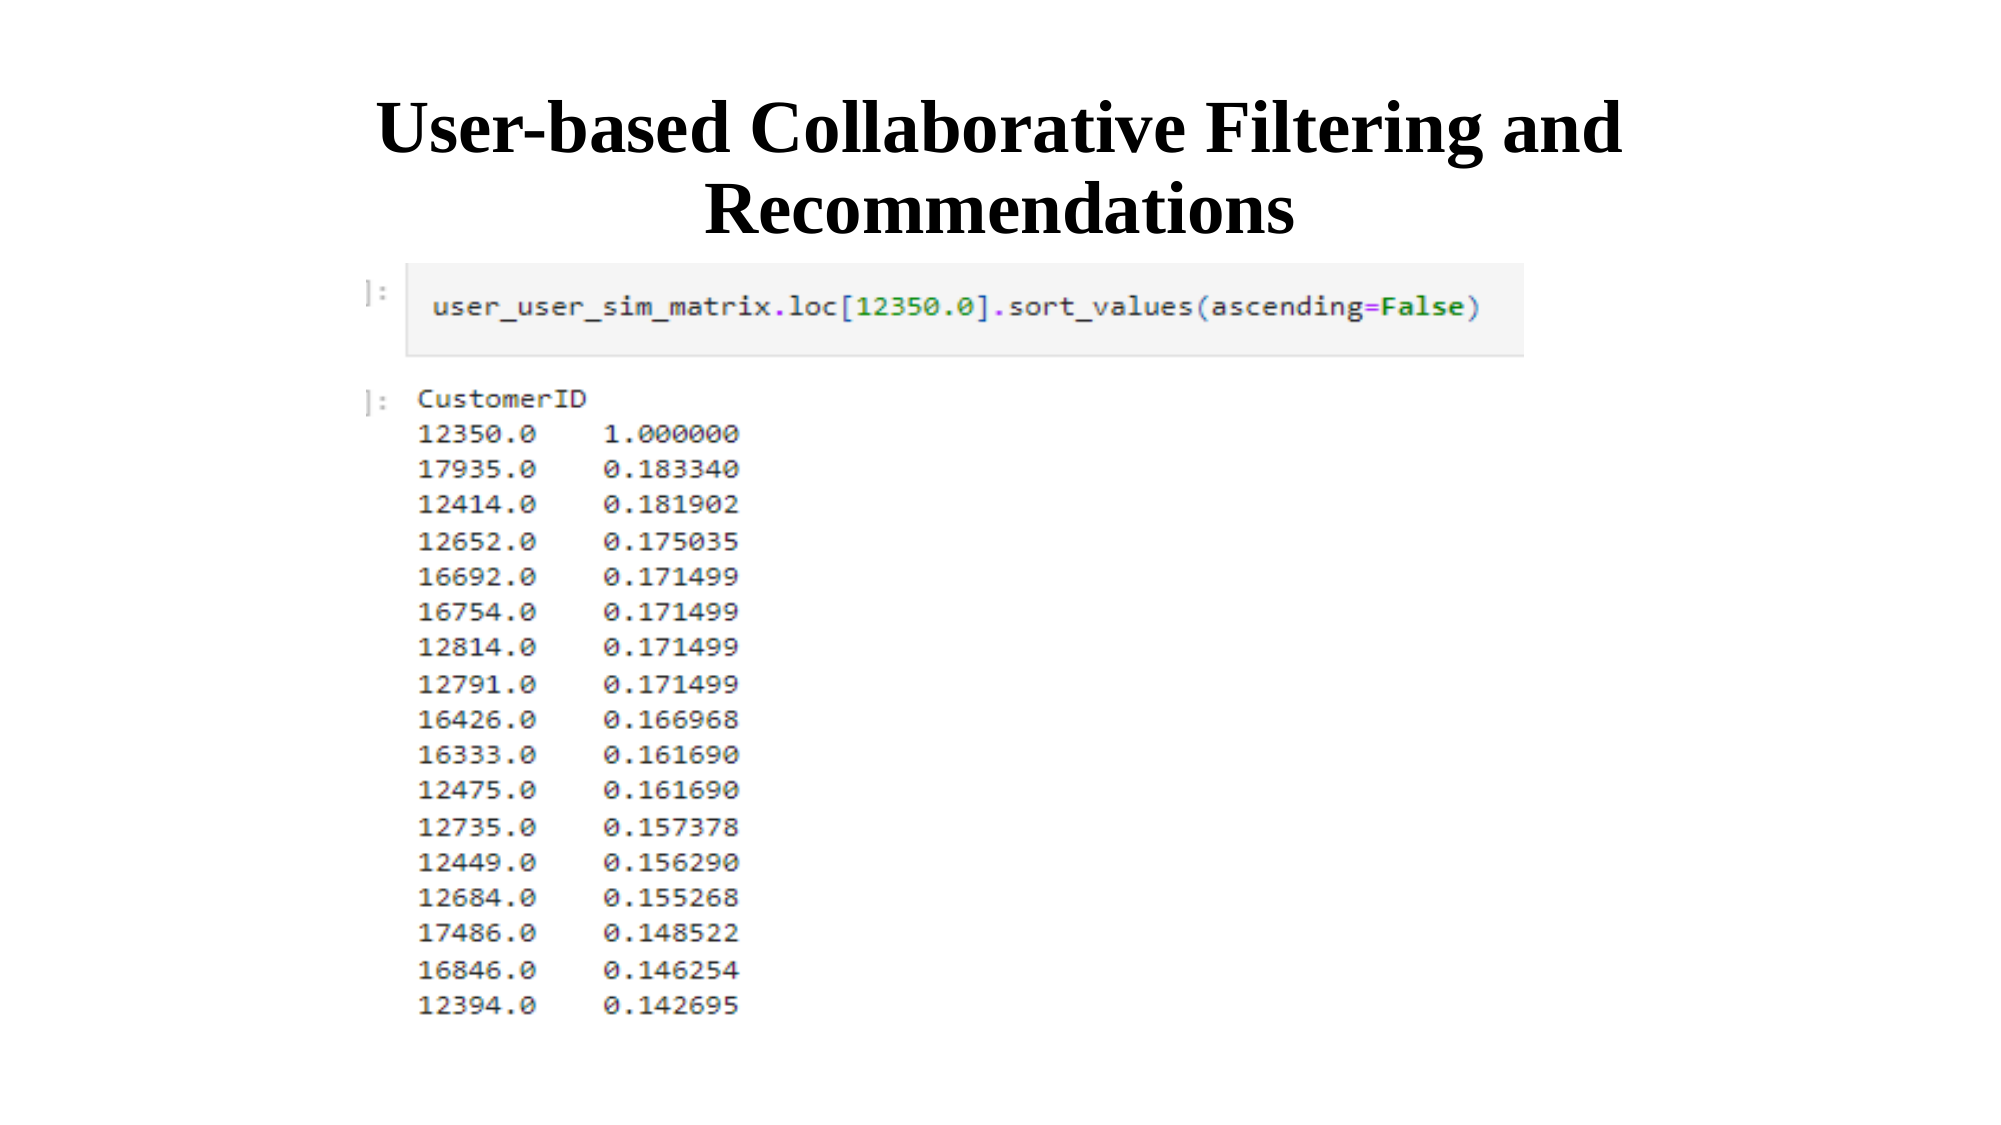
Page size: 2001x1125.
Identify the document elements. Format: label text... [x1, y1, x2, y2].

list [366, 263, 1524, 1030]
title User-based Collaborative Filtering and Recommendations [137, 59, 1863, 278]
